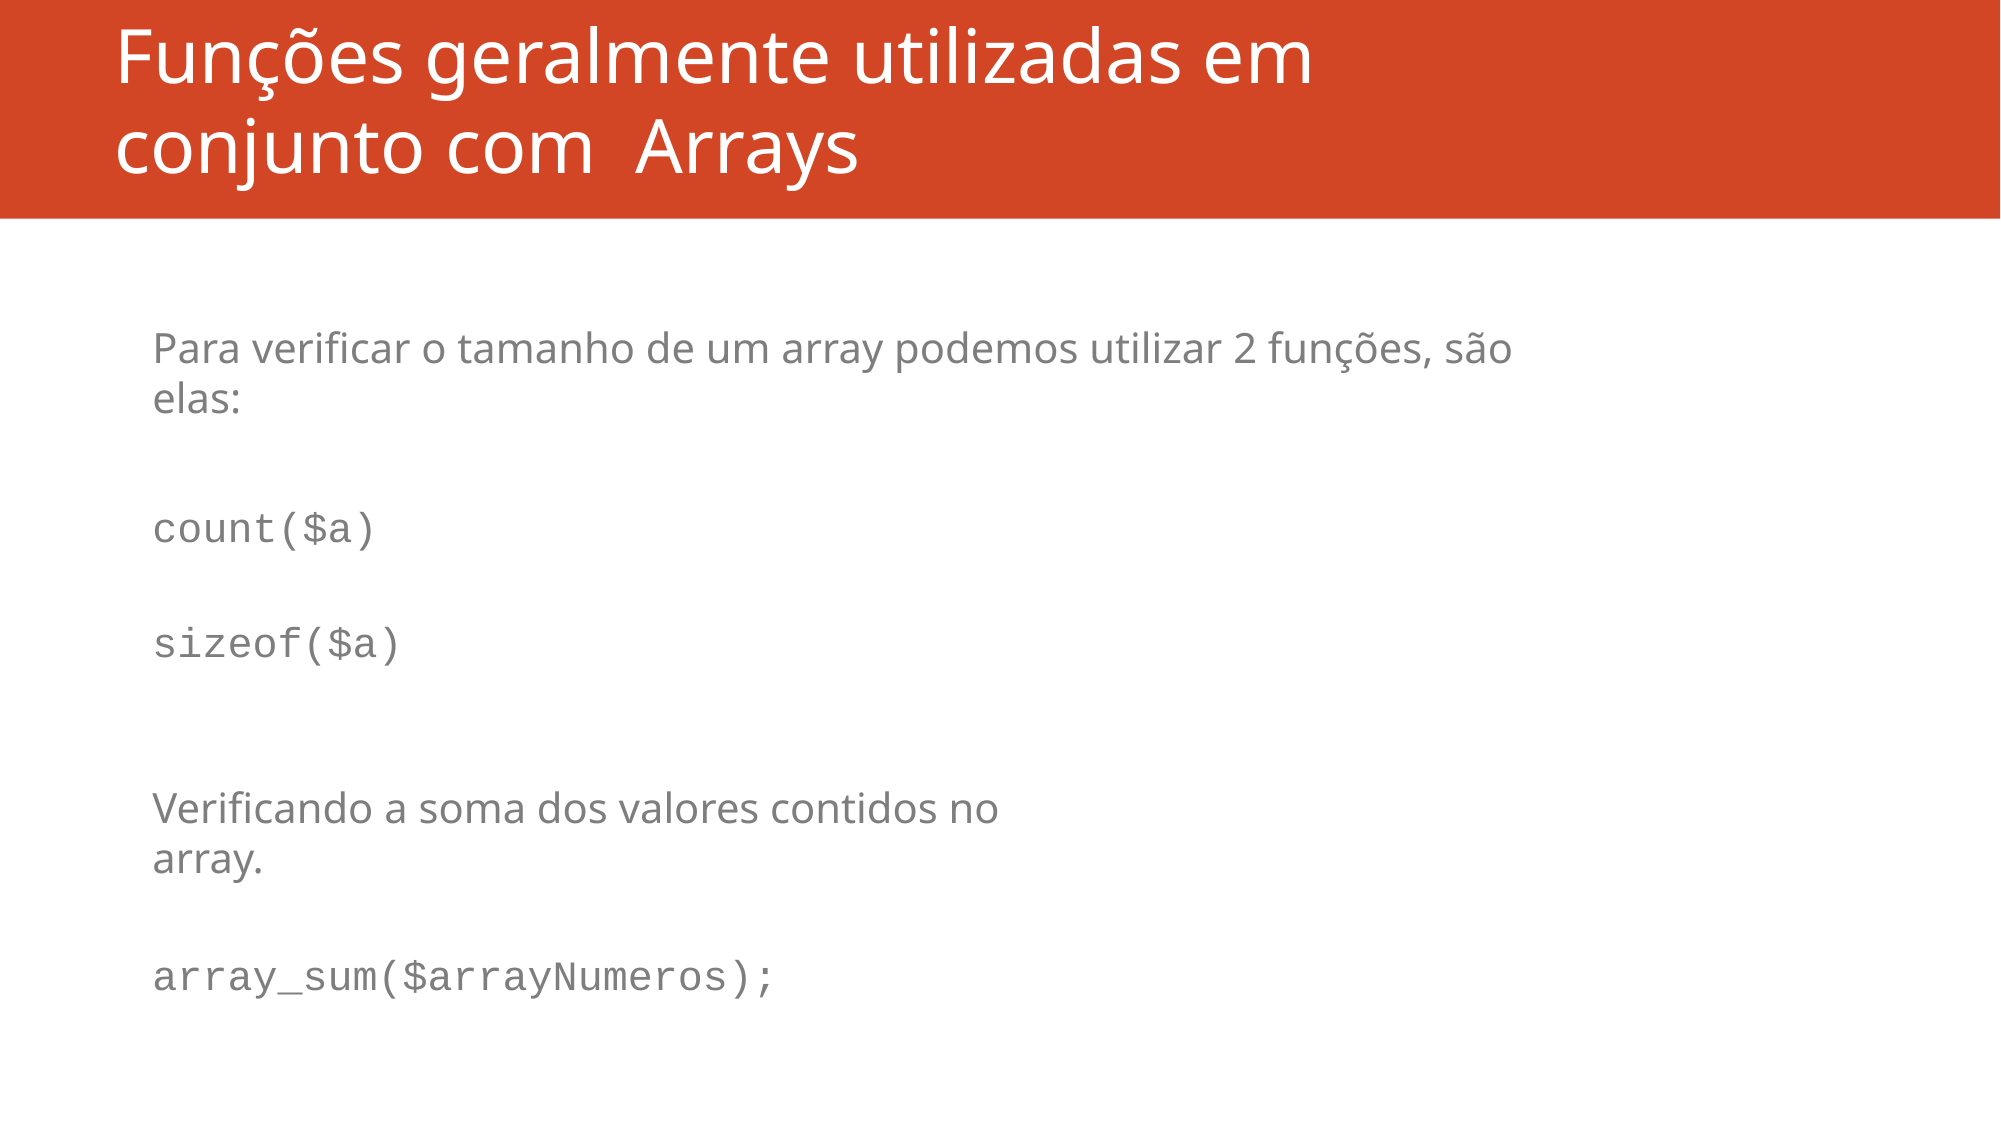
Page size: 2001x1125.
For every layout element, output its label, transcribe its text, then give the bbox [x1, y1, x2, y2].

text_box Para verificar o tamanho de um array podemos utilizar 2 funções, são elas: count($a) sizeof($a) [150, 319, 1517, 666]
title Funções geralmente utilizadas em conjunto com Arrays [112, 6, 1635, 197]
text_box Verificando a soma dos valores contidos no array. array_sum($arrayNumeros); [150, 779, 1062, 999]
